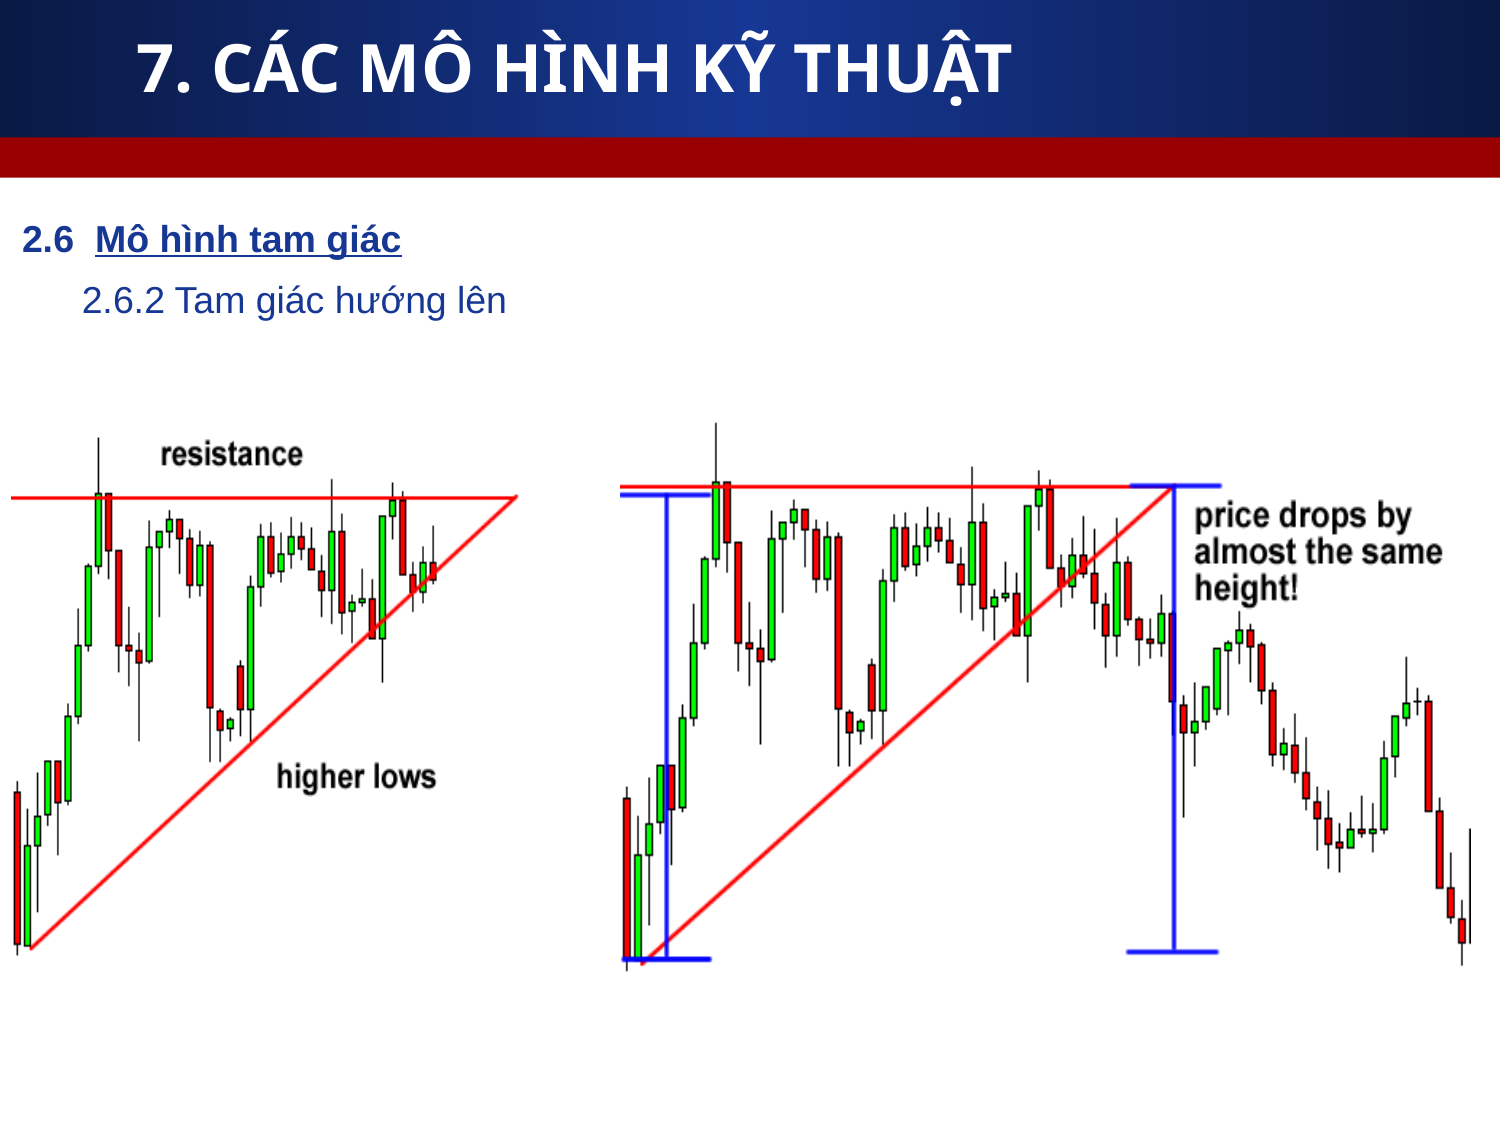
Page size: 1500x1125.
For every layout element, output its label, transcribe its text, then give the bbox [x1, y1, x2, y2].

picture [10, 400, 537, 992]
picture [619, 382, 1471, 1010]
text_box 2.6 Mô hình tam giác [7, 208, 417, 268]
title 7. CÁC MÔ HÌNH KỸ THUẬT [0, 19, 1152, 112]
text_box 2.6.2 Tam giác hướng lên [67, 268, 523, 329]
